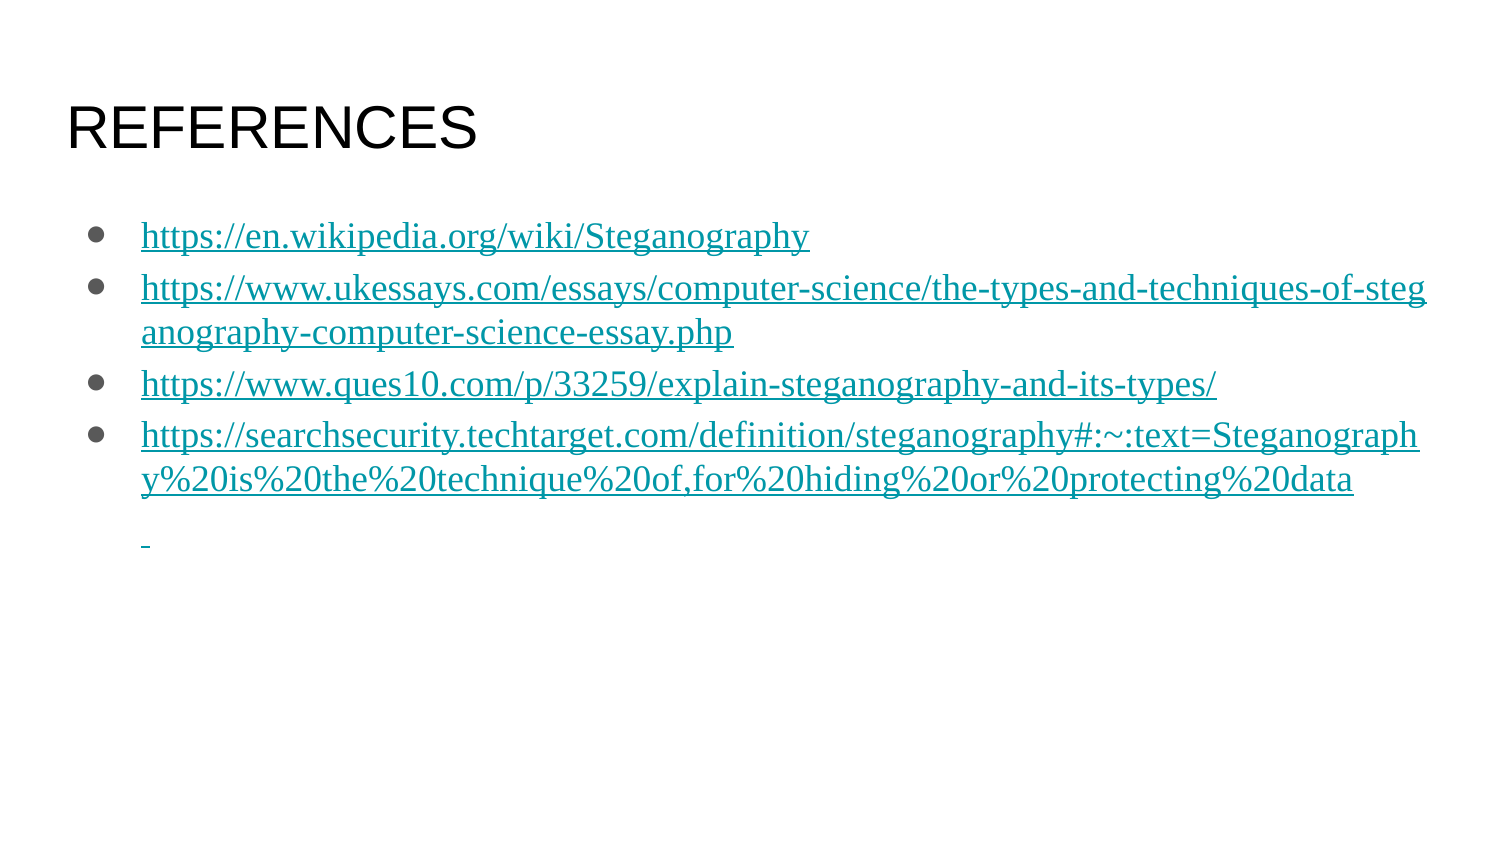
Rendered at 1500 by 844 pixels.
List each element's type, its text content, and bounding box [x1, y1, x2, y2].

title REFERENCES [51, 72, 1449, 167]
list https://en.wikipedia.org/wiki/Steganography https://www.ukessays.com/essays/computer-science/the-types-and-techniques-of-steganography-computer-science-essay.php https://www.ques10.com/p/33259/explain-steganography-and-its-types/ https://searchsecurity.techtarget.com/definition/steganography#:~:text=Steganography%20is%20the%20technique%20of,for%20hiding%20or%20protecting%20data [51, 189, 1449, 750]
